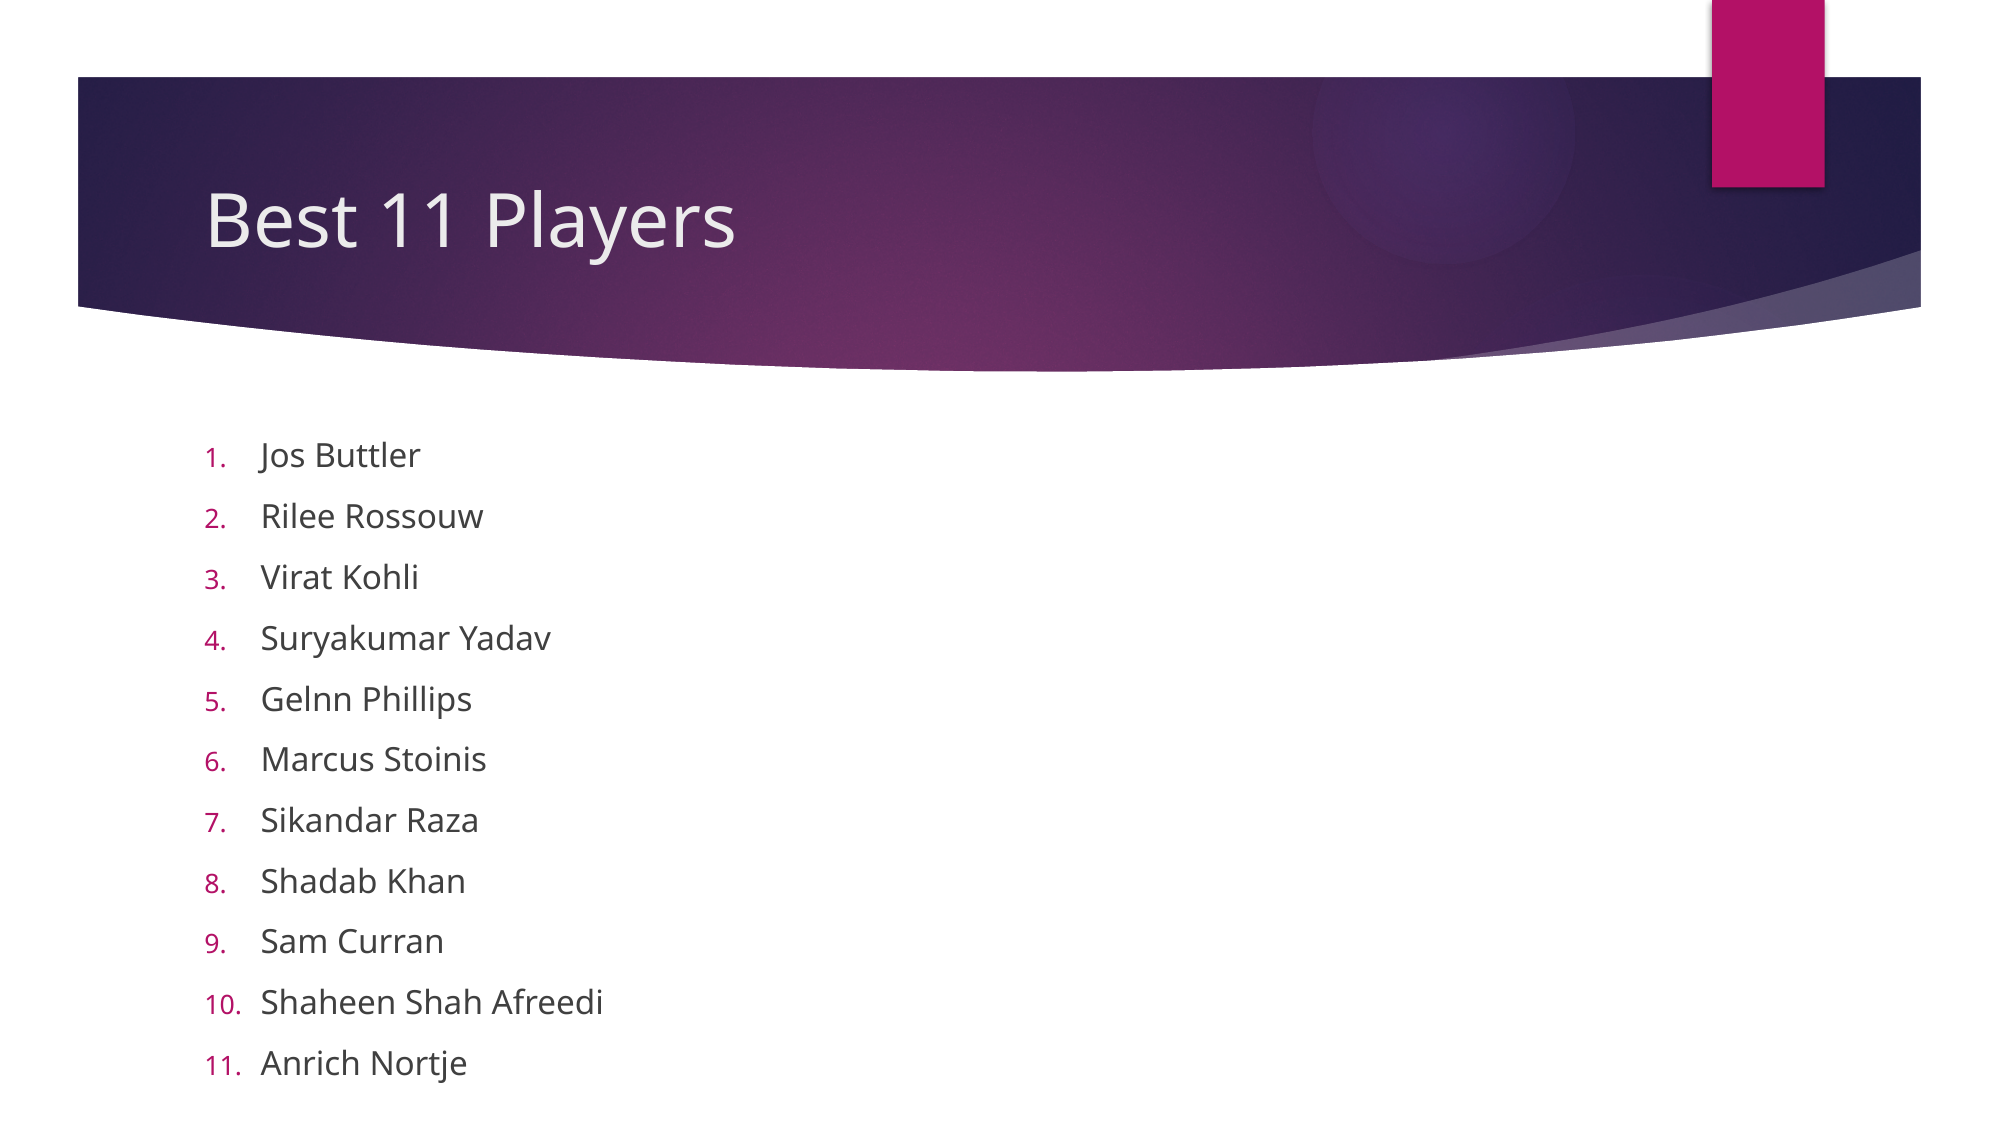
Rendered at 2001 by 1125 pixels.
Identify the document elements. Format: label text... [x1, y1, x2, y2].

list Jos Buttler Rilee Rossouw Virat Kohli Suryakumar Yadav Gelnn Phillips Marcus Stoinis Sikandar Raza Shadab Khan Sam Curran Shaheen Shah Afreedi Anrich Nortje [189, 427, 1305, 988]
title Best 11 Players [189, 159, 1627, 276]
